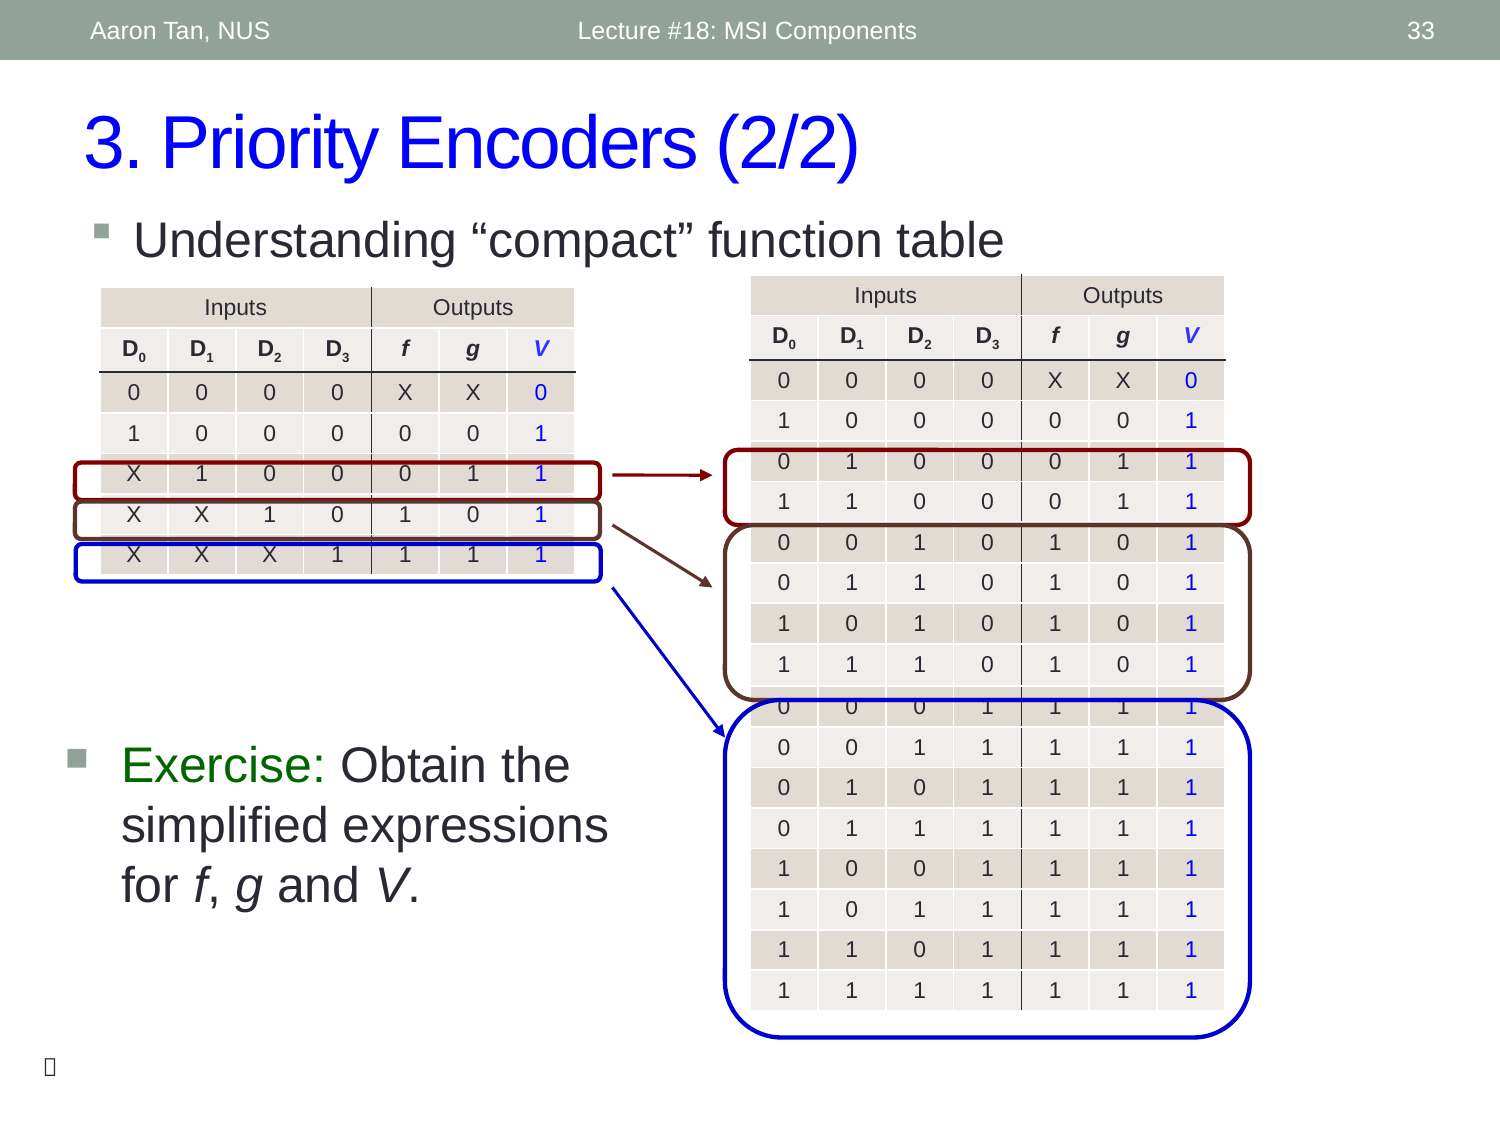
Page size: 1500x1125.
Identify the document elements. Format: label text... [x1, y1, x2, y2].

table_cell 1 [1158, 442, 1224, 446]
table_cell 0 [1090, 401, 1156, 440]
text_box Understanding “compact” function table [75, 199, 1388, 288]
table_cell 1 [819, 442, 885, 446]
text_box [612, 449, 1251, 523]
table_cell 0 [1022, 442, 1088, 446]
table_cell 0 [819, 361, 885, 400]
table_cell X [372, 373, 438, 412]
table_cell X [1022, 361, 1088, 400]
table_cell 1 [751, 401, 817, 440]
table_cell 0 [169, 373, 235, 412]
table_cell 0 [887, 442, 953, 446]
title 3. Priority Encoders (2/2) [68, 86, 1450, 192]
table_cell V [1158, 316, 1224, 359]
table_cell 0 [887, 361, 953, 400]
table_cell 0 [954, 442, 1021, 446]
table_header Outputs [372, 288, 574, 327]
table_cell D3 [954, 316, 1021, 359]
table_cell 0 [751, 442, 817, 446]
table_cell 1 [169, 454, 235, 460]
table_cell 0 [954, 361, 1021, 400]
table_cell 0 [372, 414, 438, 453]
table_cell f [1022, 316, 1088, 359]
table_cell 0 [304, 454, 371, 460]
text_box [612, 587, 1251, 1038]
text_box [72, 499, 603, 541]
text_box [612, 524, 1251, 586]
table_cell 0 [1158, 361, 1224, 400]
table_cell 0 [954, 401, 1021, 440]
text_box Exercise: Obtain the simplified expressions for f, g and V. [49, 724, 609, 963]
table_cell g [440, 329, 506, 371]
table_cell D0 [101, 329, 167, 371]
table_cell f [372, 329, 438, 371]
table_cell D2 [237, 329, 303, 371]
table_cell D1 [819, 316, 885, 359]
slide_number 33 [1308, 3, 1450, 57]
table_cell 0 [237, 414, 303, 453]
table_cell 0 [819, 401, 885, 440]
table_cell 0 [304, 414, 371, 453]
table_cell 0 [101, 373, 167, 412]
table_cell 1 [1090, 442, 1156, 446]
table_cell 0 [237, 454, 303, 460]
table_cell 0 [1022, 401, 1088, 440]
slide_number Aaron Tan, NUS [75, 3, 550, 57]
table_cell 0 [169, 414, 235, 453]
table_header Inputs [101, 288, 371, 327]
table_cell D1 [169, 329, 235, 371]
table_cell X [1090, 361, 1156, 400]
table_cell 1 [101, 414, 167, 453]
table_cell 0 [508, 373, 574, 412]
table_cell 0 [372, 454, 438, 460]
table_cell 0 [751, 361, 817, 400]
table_cell g [1090, 316, 1156, 359]
table_cell X [440, 373, 506, 412]
table_cell 0 [887, 401, 953, 440]
table_cell 1 [508, 454, 574, 460]
table_cell 1 [1158, 401, 1224, 440]
table_cell X [101, 454, 167, 460]
table_cell D3 [304, 329, 371, 371]
text_box [73, 541, 603, 584]
table_cell 0 [304, 373, 371, 412]
table_cell D2 [887, 316, 953, 359]
table_cell V [508, 329, 574, 371]
table_header Inputs [751, 276, 1021, 315]
table_cell 1 [508, 414, 574, 453]
table_header Outputs [1022, 276, 1224, 315]
footer Lecture #18: MSI Components [562, 3, 1238, 57]
table_cell 0 [237, 373, 303, 412]
table_cell D0 [751, 316, 817, 359]
table_cell 1 [440, 454, 506, 460]
table_cell 0 [440, 414, 506, 453]
text_box [72, 460, 603, 501]
text_box  [24, 1050, 75, 1083]
